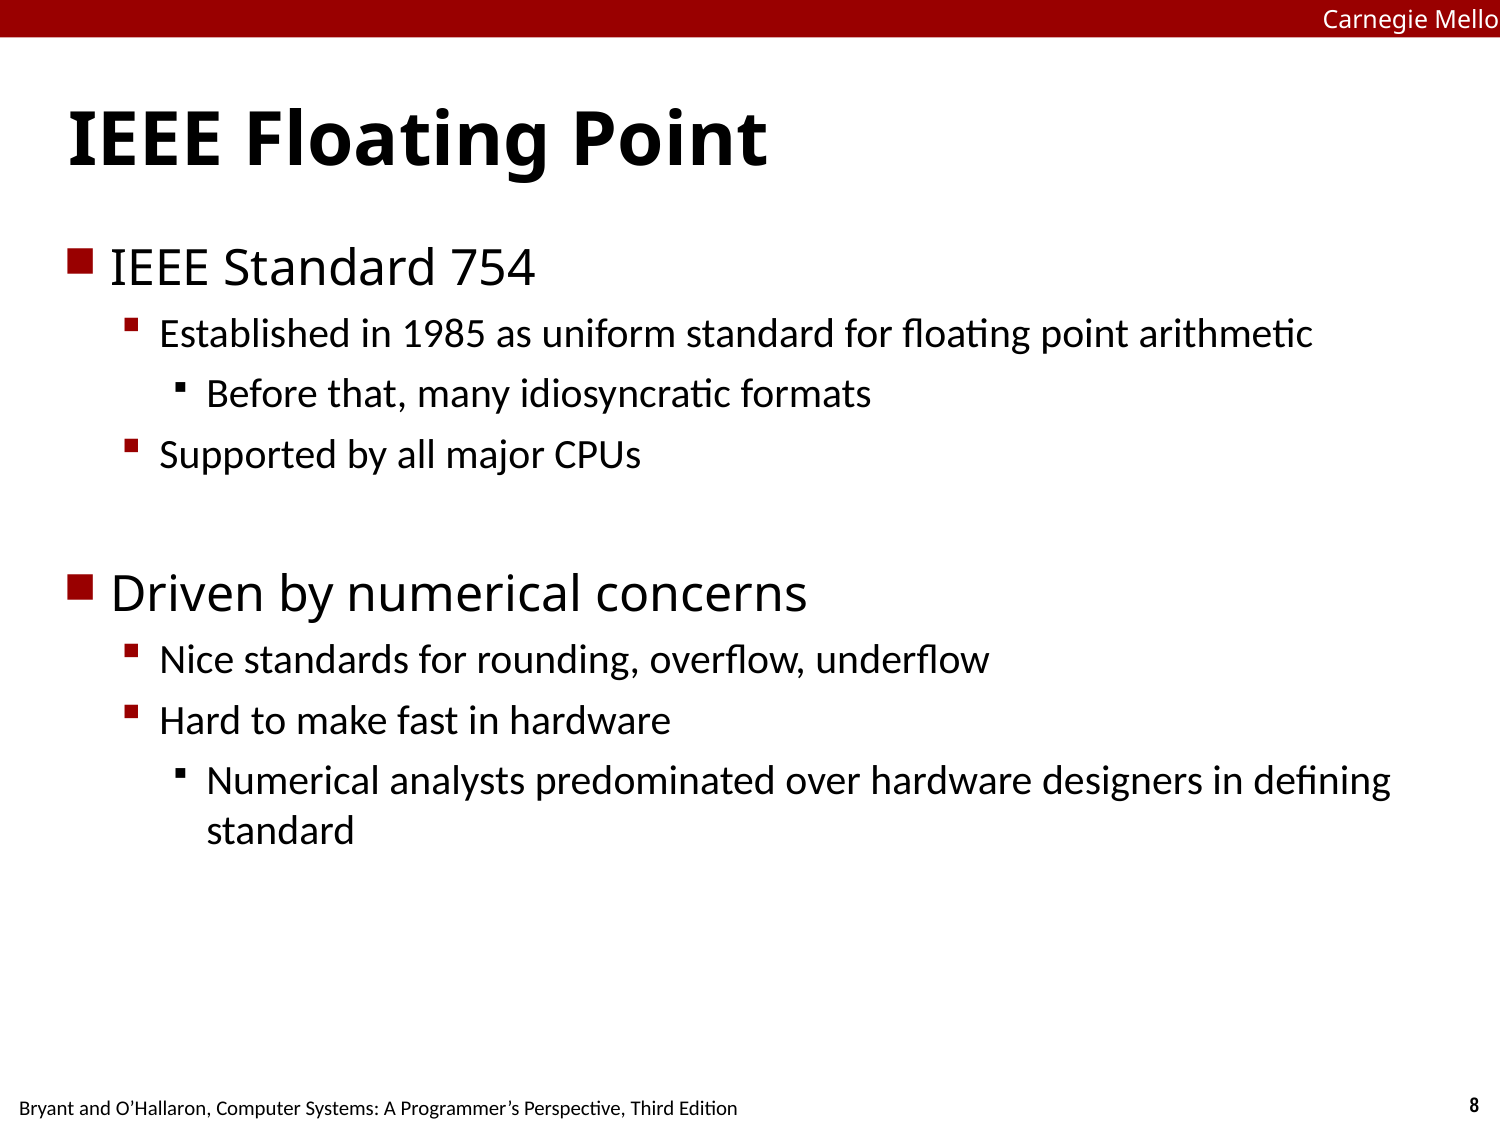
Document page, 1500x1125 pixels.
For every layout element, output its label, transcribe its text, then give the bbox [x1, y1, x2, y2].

list IEEE Standard 754 Established in 1985 as uniform standard for floating point arithmetic Before that, many idiosyncratic formats Supported by all major CPUs Driven by numerical concerns Nice standards for rounding, overflow, underflow Hard to make fast in hardware Numerical analysts predominated over hardware designers in defining standard [62, 228, 1438, 1122]
title IEEE Floating Point [62, 41, 1438, 228]
text_box [0, 0, 1500, 38]
text_box Carnegie Mellon [1322, 3, 1500, 33]
